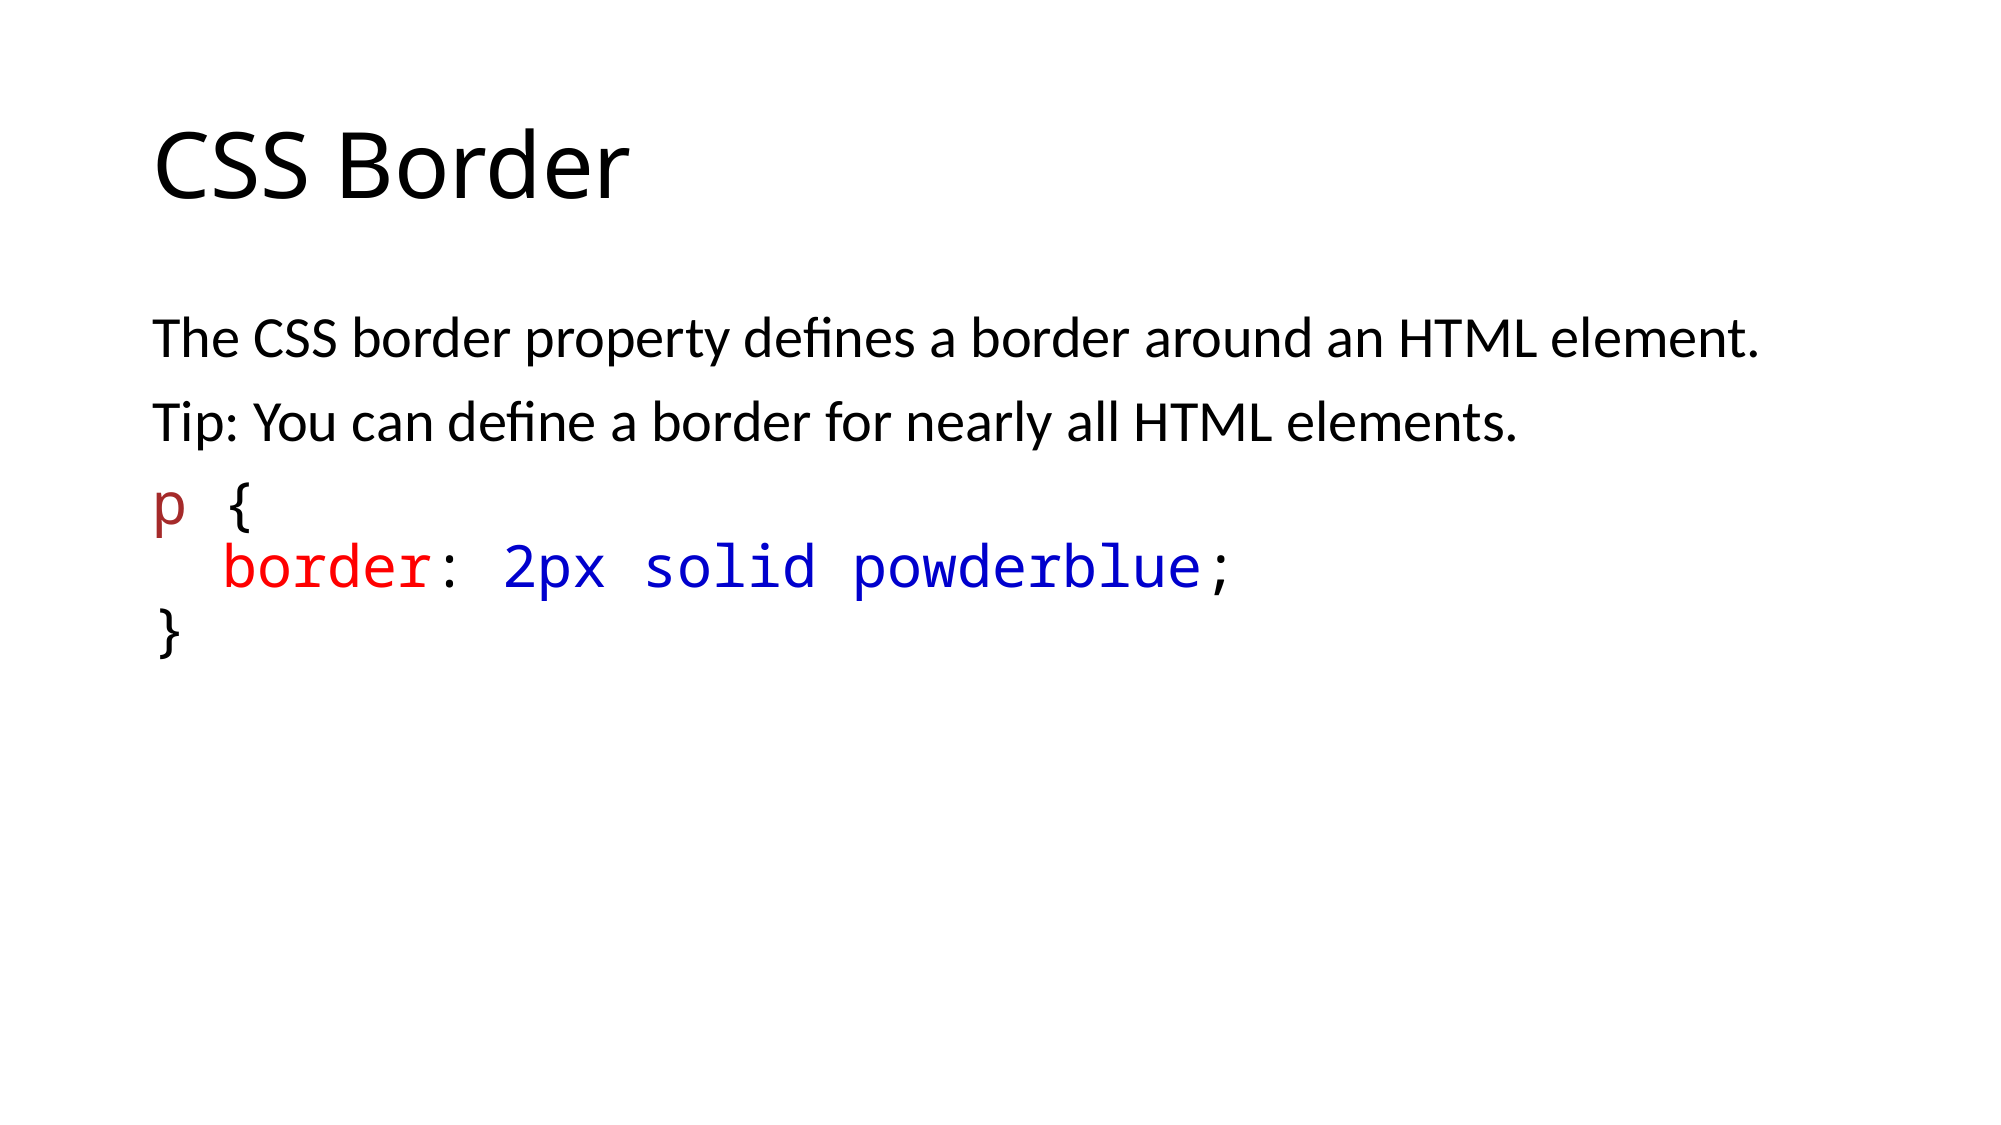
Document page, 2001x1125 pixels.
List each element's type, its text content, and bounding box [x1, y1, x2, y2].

title CSS Border [137, 59, 1863, 278]
list The CSS border property defines a border around an HTML element. Tip: You can define a border for nearly all HTML elements. p { border: 2px solid powderblue; } [137, 299, 1863, 1014]
